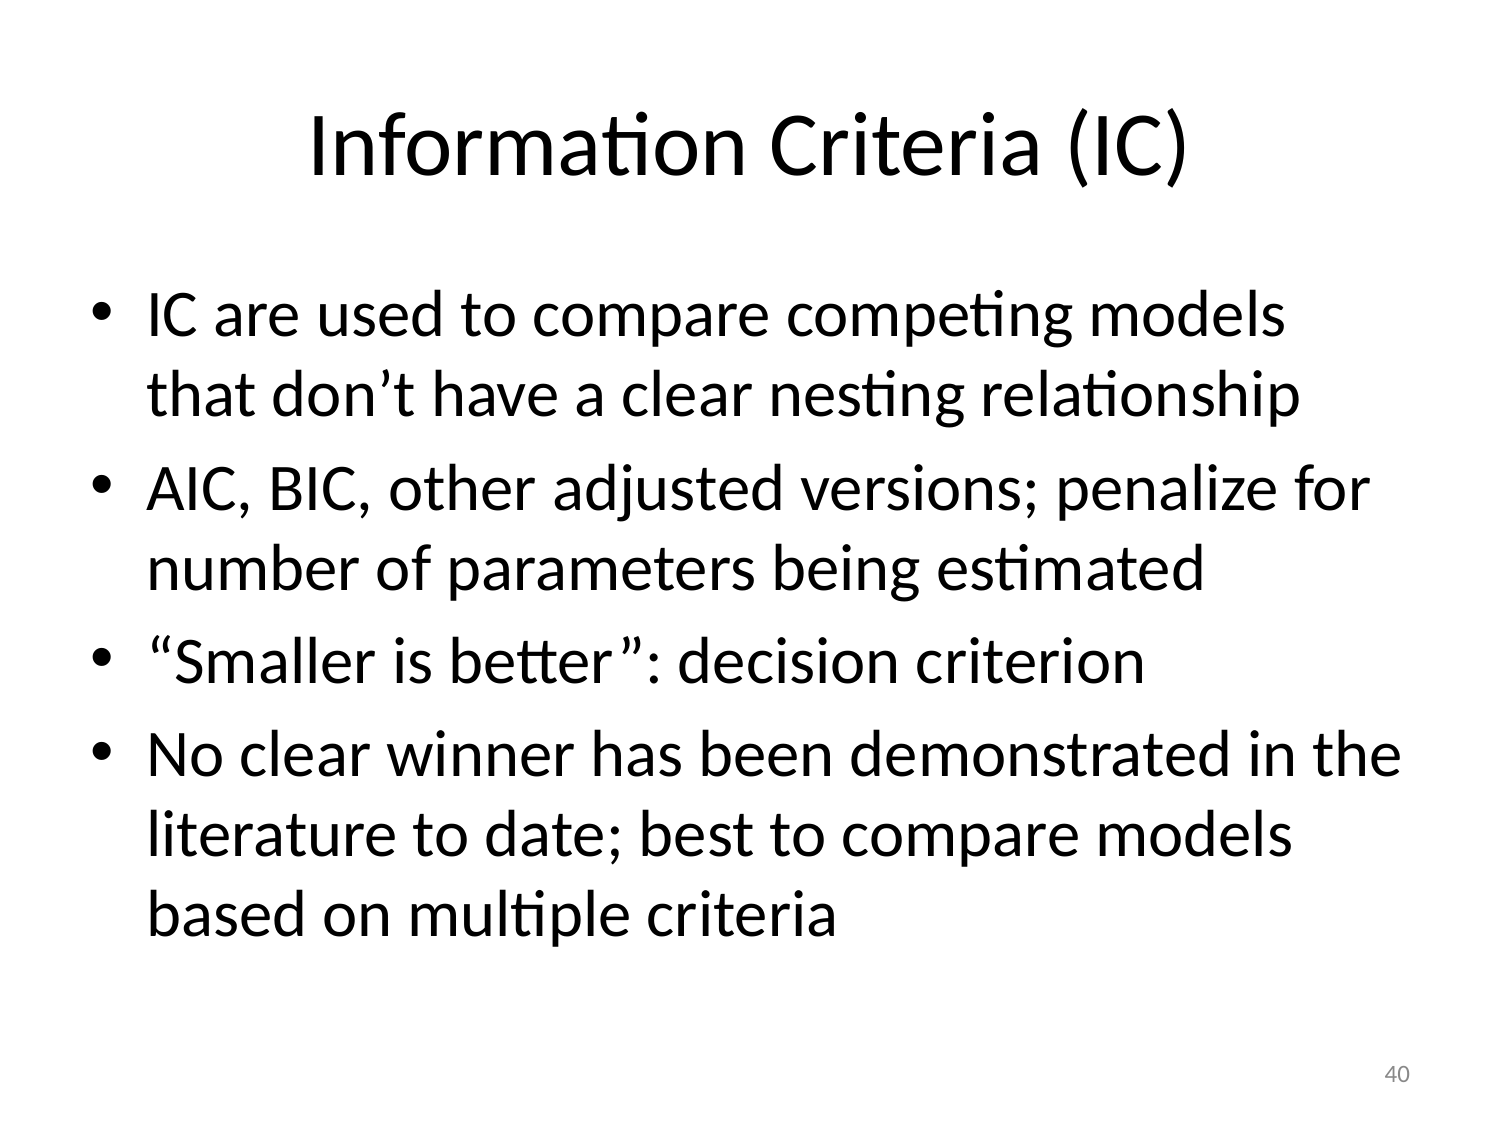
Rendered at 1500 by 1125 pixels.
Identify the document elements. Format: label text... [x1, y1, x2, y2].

list IC are used to compare competing models that don’t have a clear nesting relationship AIC, BIC, other adjusted versions; penalize for number of parameters being estimated “Smaller is better”: decision criterion No clear winner has been demonstrated in the literature to date; best to compare models based on multiple criteria [75, 262, 1425, 1005]
title Information Criteria (IC) [75, 45, 1425, 233]
slide_number 40 [1074, 1042, 1425, 1103]
